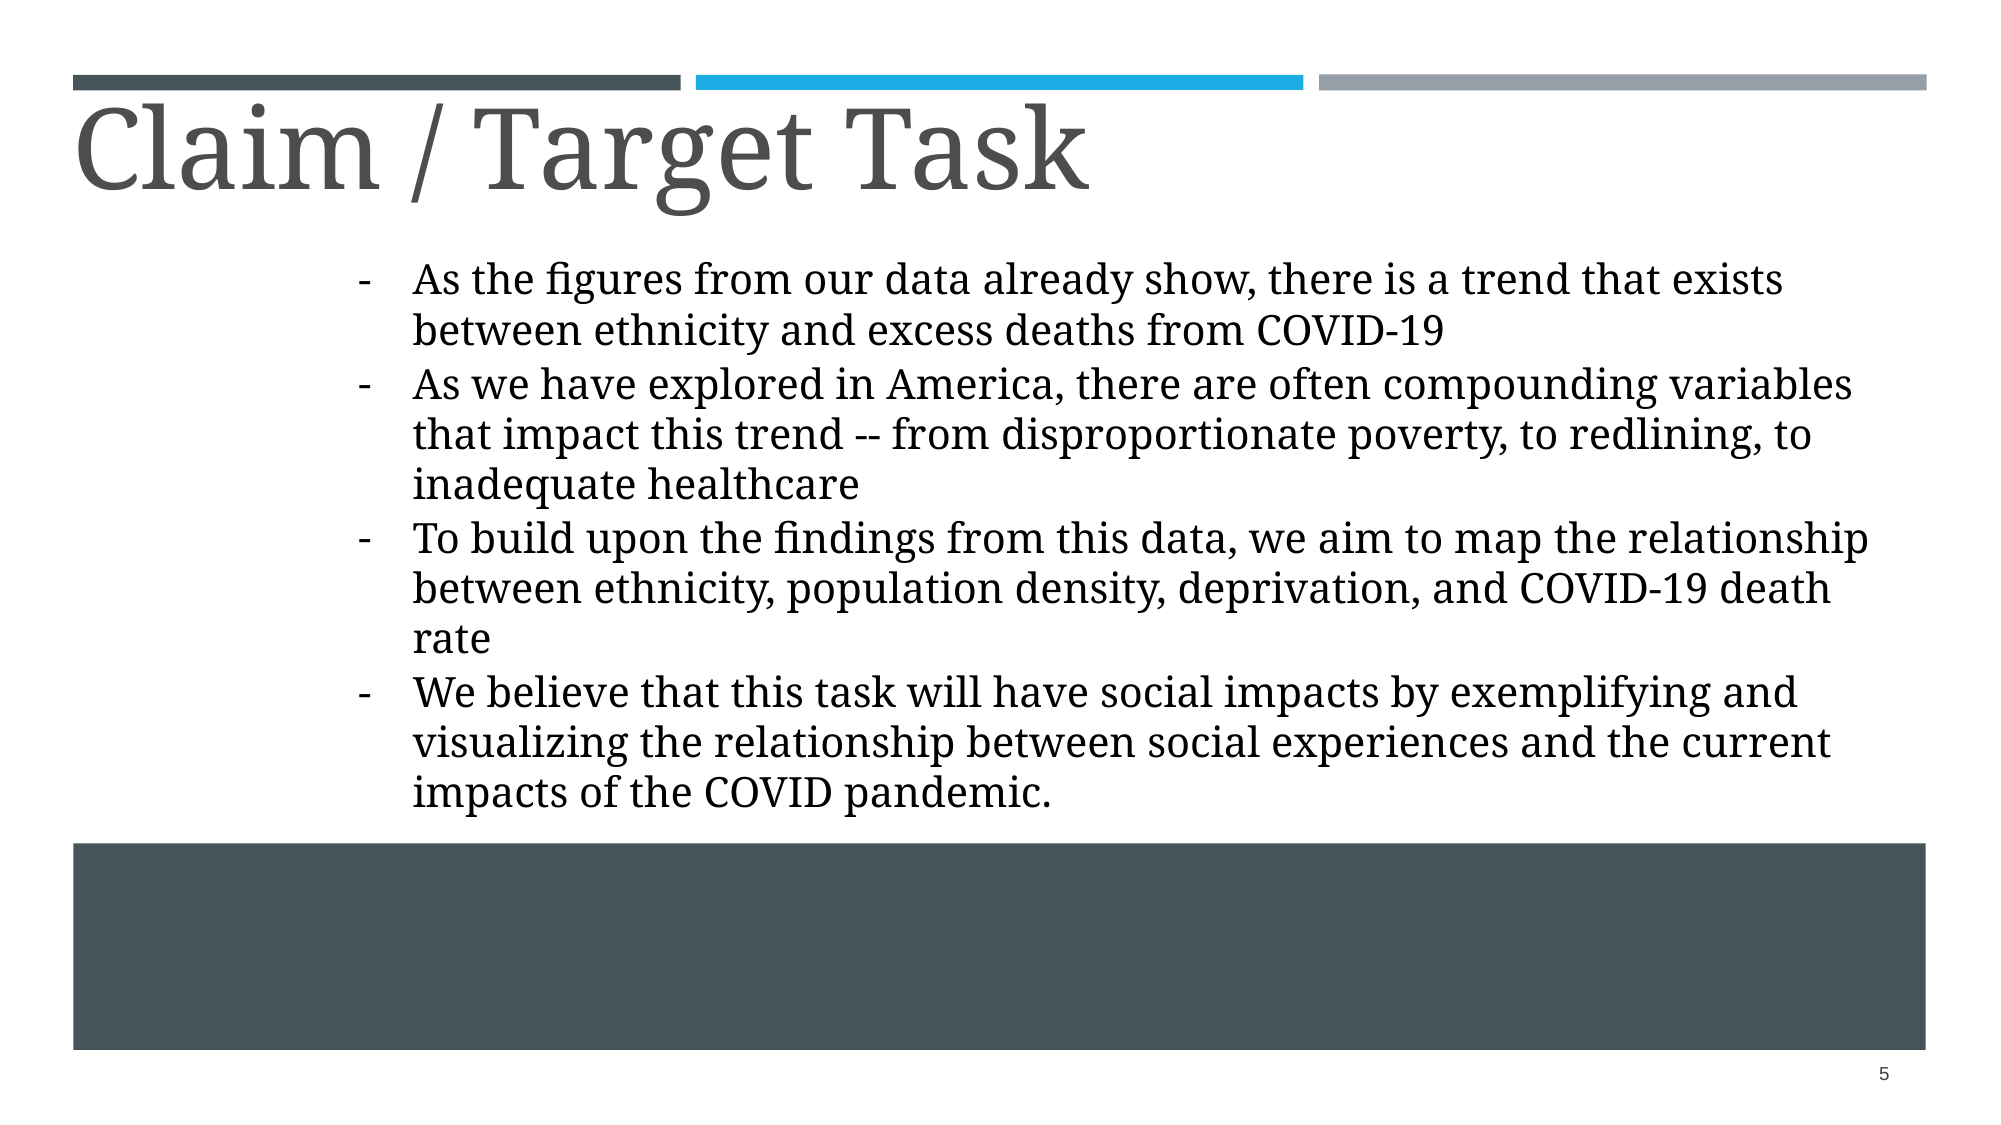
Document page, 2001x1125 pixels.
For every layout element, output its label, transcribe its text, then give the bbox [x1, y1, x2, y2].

text_box Claim / Target Task [57, 50, 1183, 239]
text_box As the figures from our data already show, there is a trend that exists between ethnicity and excess deaths from COVID-19 As we have explored in America, there are often compounding variables that impact this trend -- from disproportionate poverty, to redlining, to inadequate healthcare To build upon the findings from this data, we aim to map the relationship between ethnicity, population density, deprivation, and COVID-19 death rate We believe that this task will have social impacts by exemplifying and visualizing the relationship between social experiences and the current impacts of the COVID pandemic. [322, 238, 1932, 963]
slide_number 5 [1732, 1053, 1905, 1114]
